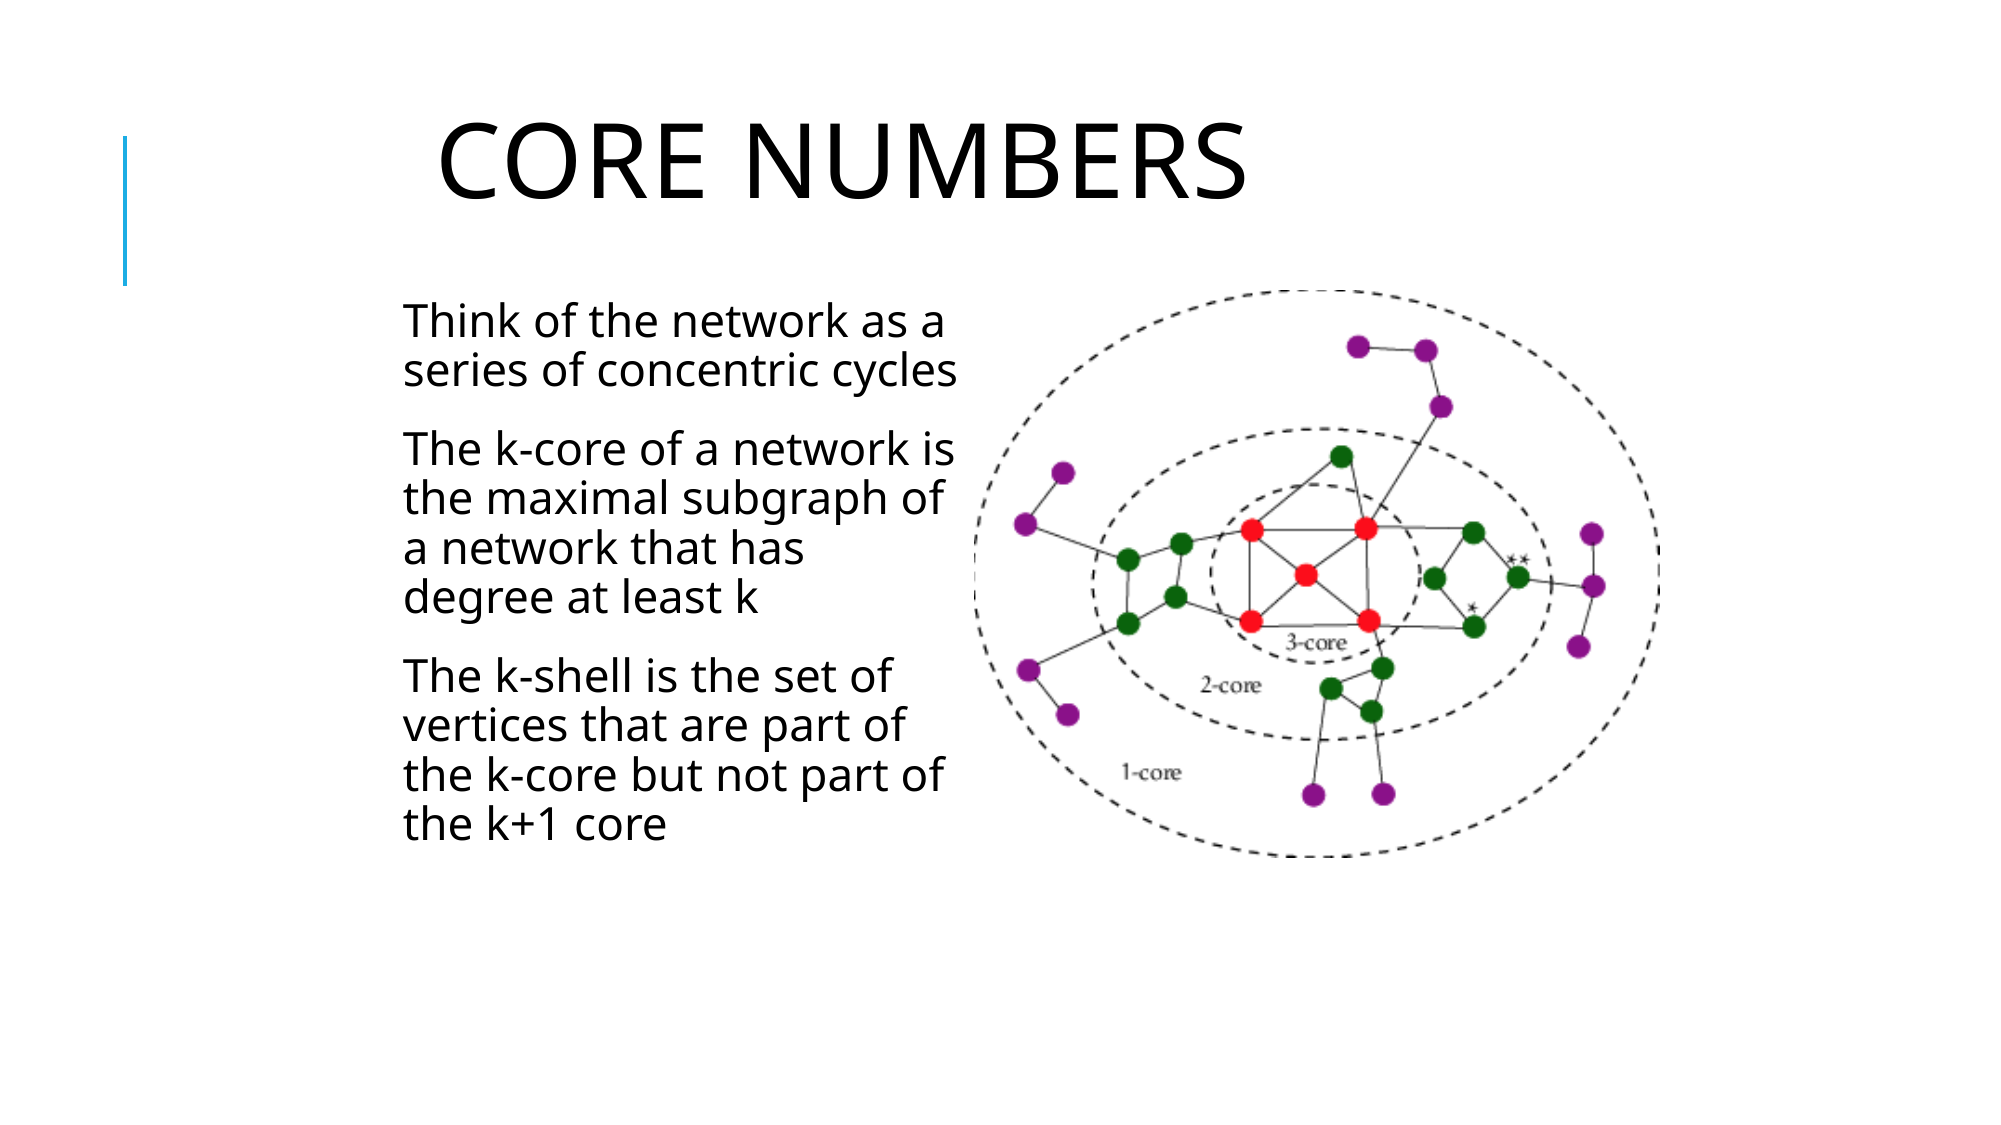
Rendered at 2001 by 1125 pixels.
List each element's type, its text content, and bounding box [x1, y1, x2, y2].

list Think of the network as a series of concentric cycles The k-core of a network is the maximal subgraph of a network that has degree at least k The k-shell is the set of vertices that are part of the k-core but not part of the k+1 core [380, 290, 975, 1040]
title Core Numbers [420, 74, 1573, 263]
picture [974, 289, 1660, 858]
